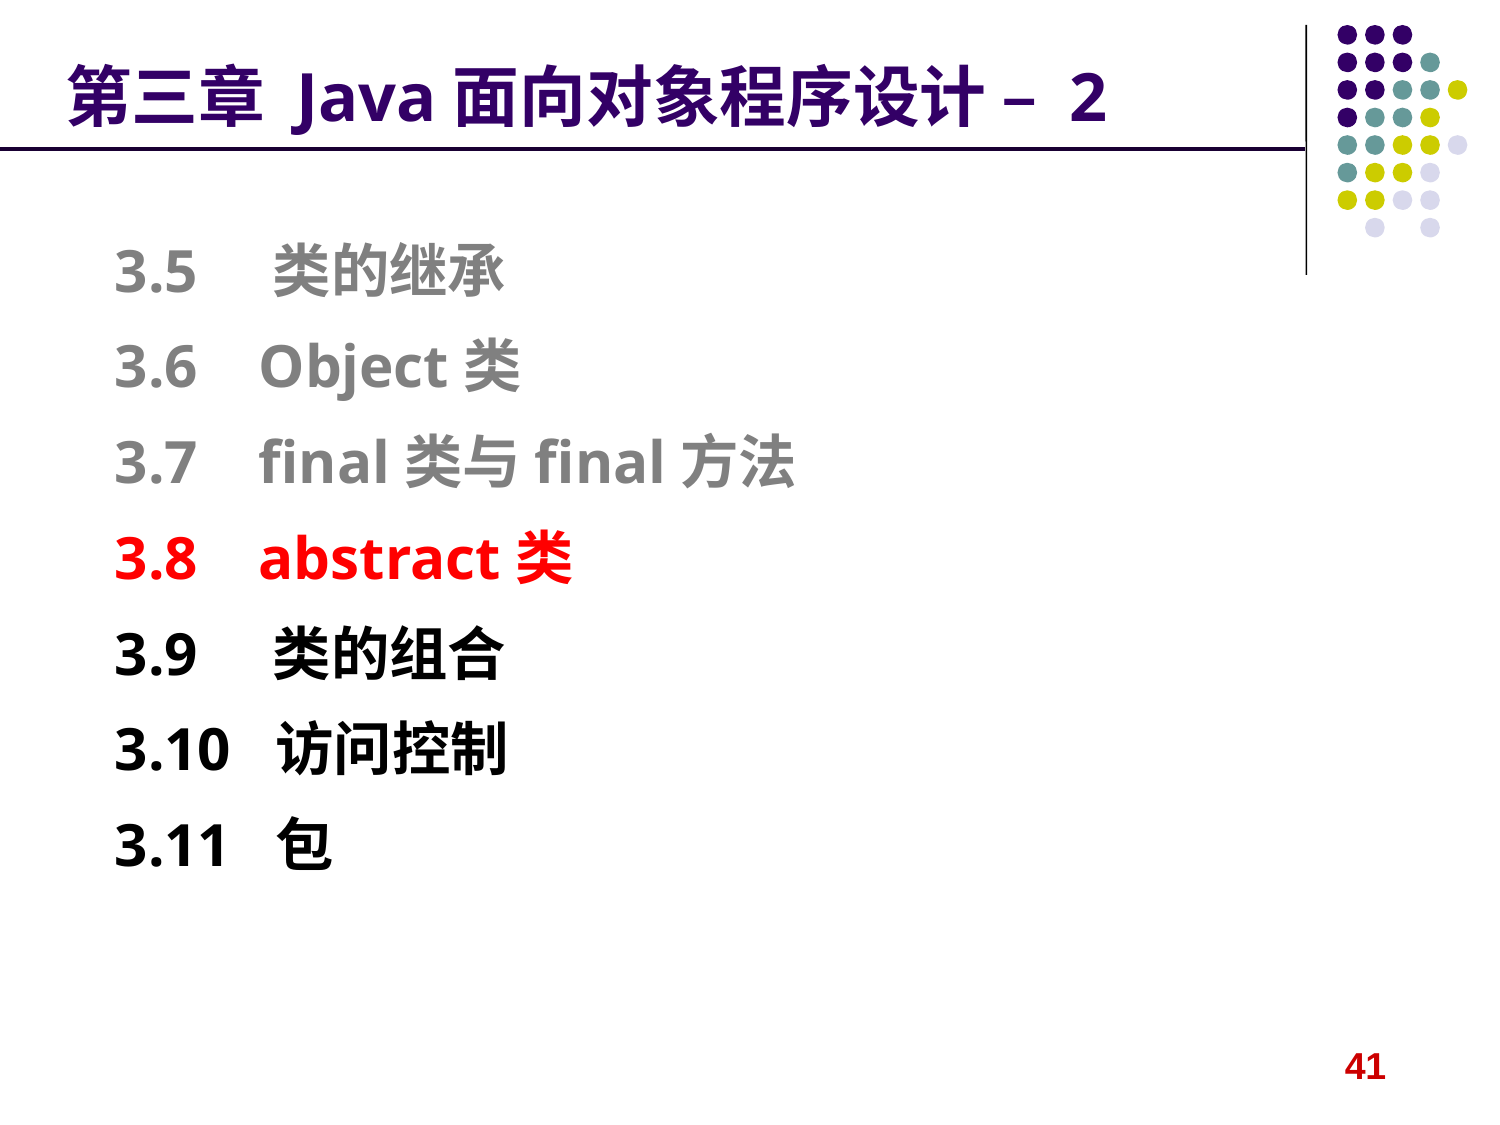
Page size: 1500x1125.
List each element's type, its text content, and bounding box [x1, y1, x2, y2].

title 第三章 Java面向对象程序设计 – 2 [50, 54, 1270, 143]
list 3.5 类的继承 3.6 Object类 3.7 final类与final方法 3.8 abstract类 3.9 类的组合 3.10 访问控制 3.11 包 [99, 212, 1325, 1075]
